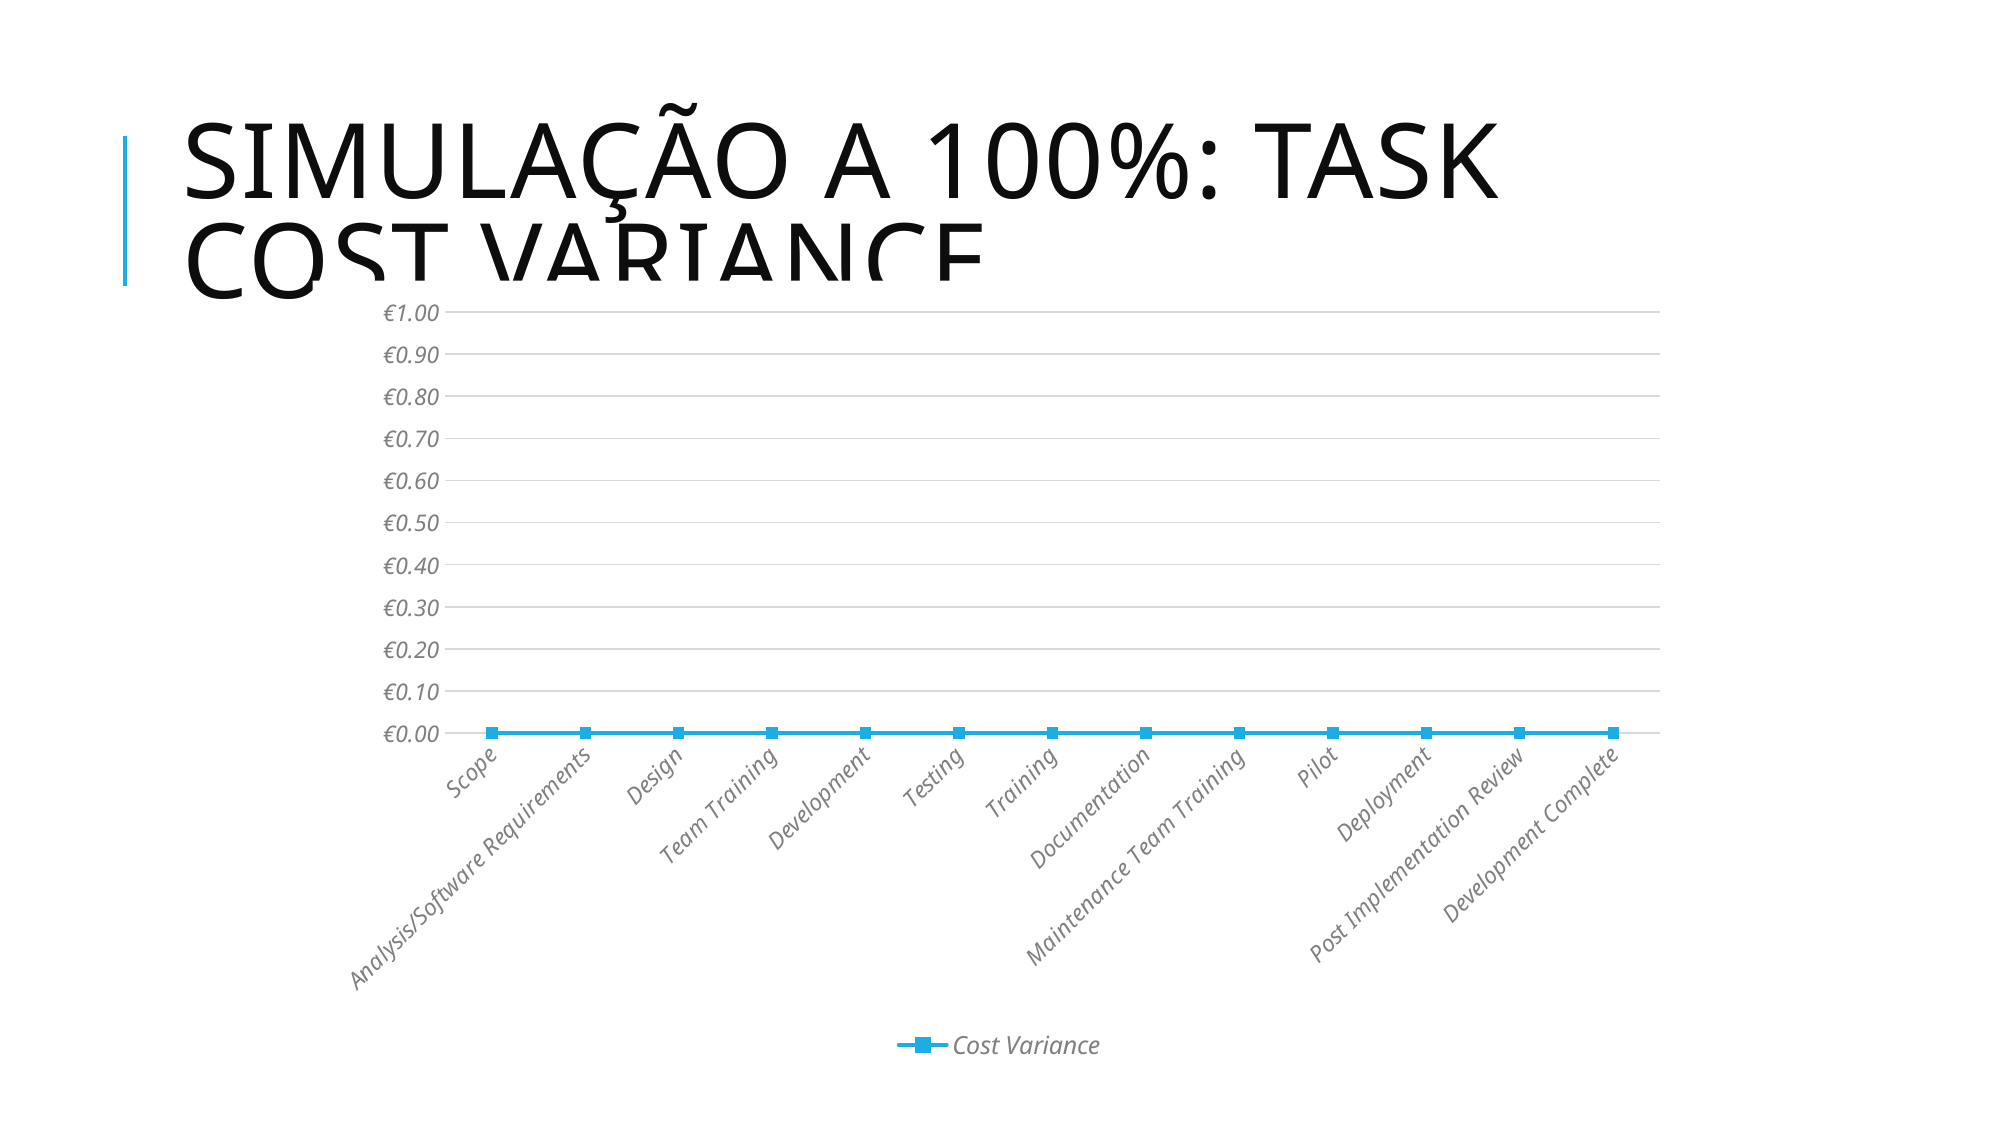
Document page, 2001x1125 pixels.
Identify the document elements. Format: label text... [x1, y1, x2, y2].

chart [312, 280, 1688, 1069]
title SIMULAÇÃO A 100%: TASK COST VARIANCE [168, 96, 1763, 342]
